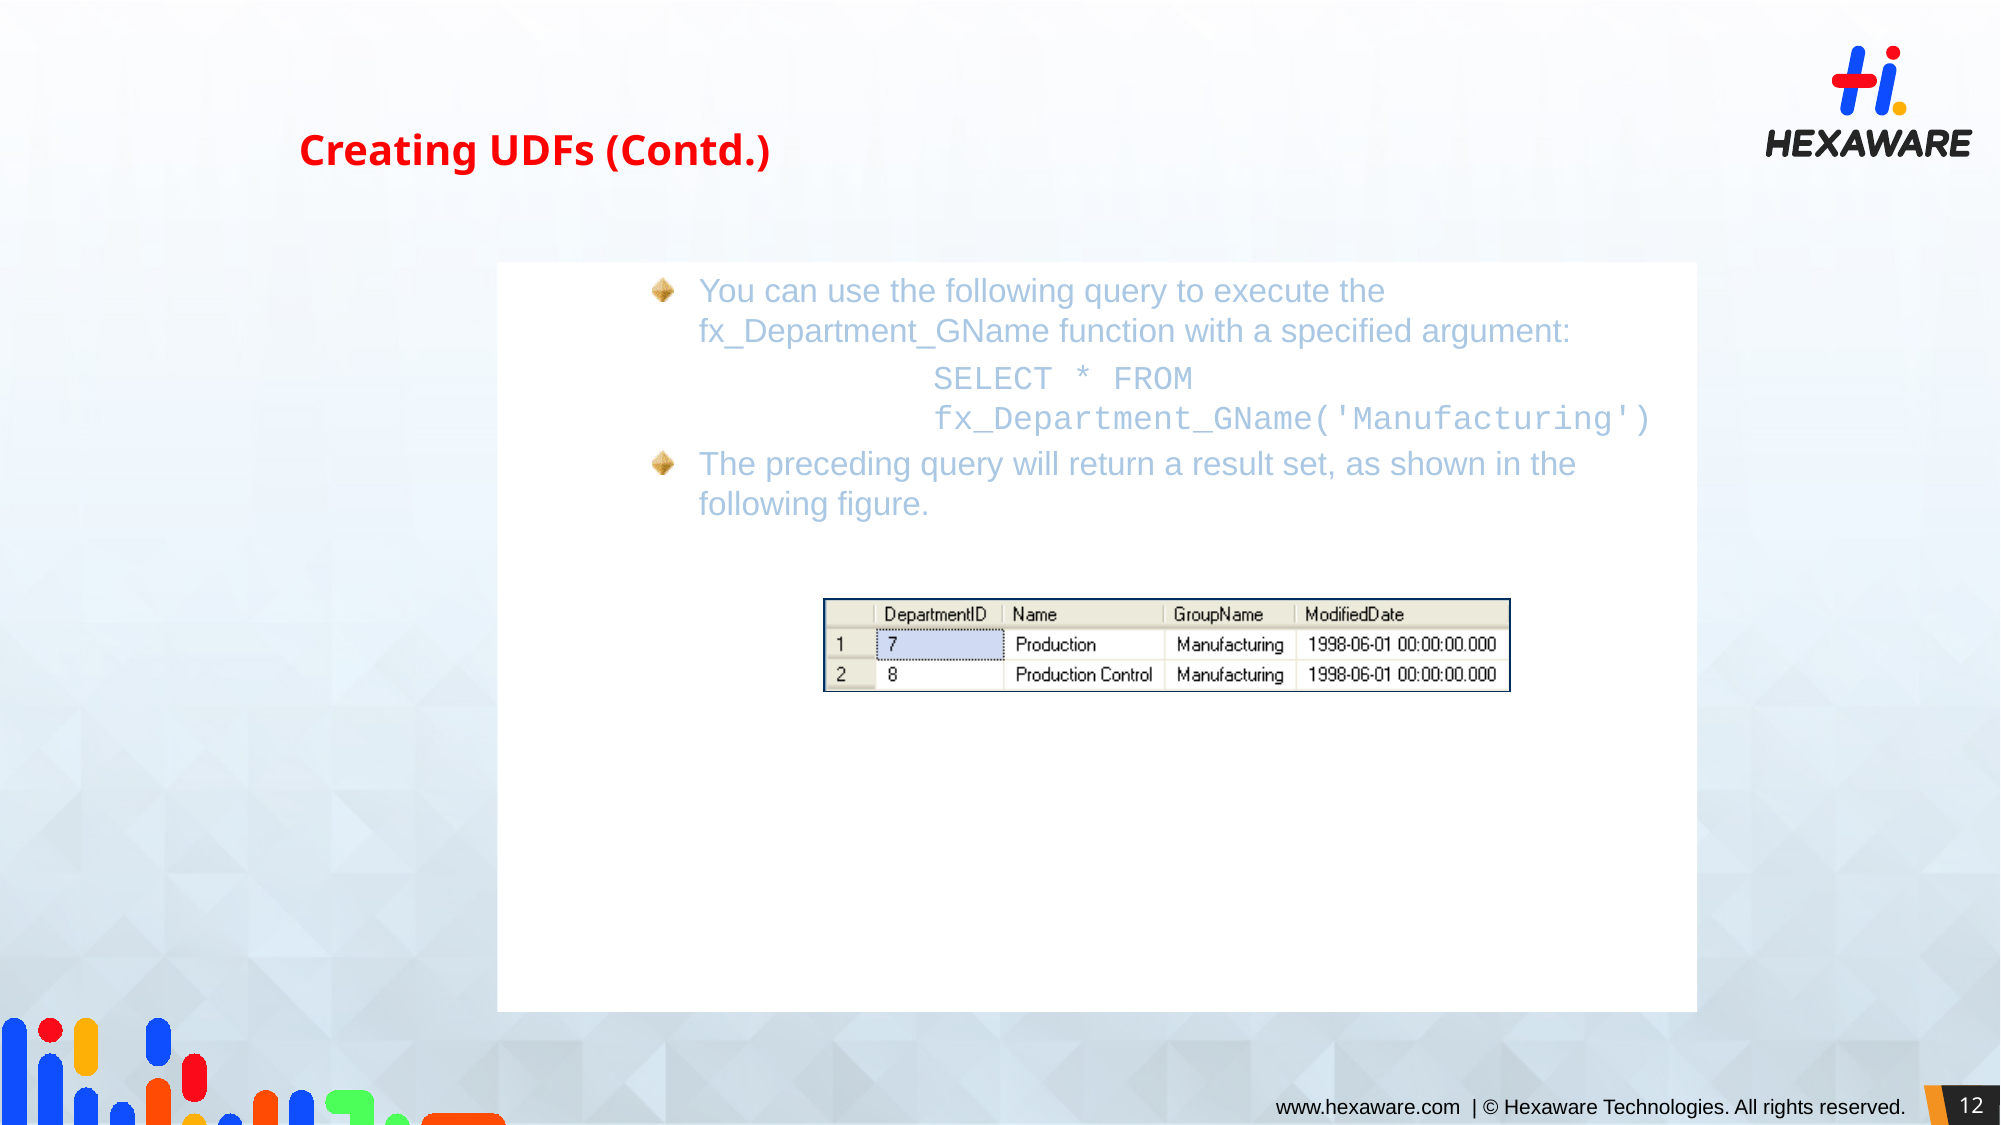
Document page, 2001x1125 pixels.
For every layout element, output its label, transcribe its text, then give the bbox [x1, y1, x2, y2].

picture [0, 0, 2001, 1125]
list You can use the following query to execute the fx_Department_GName function with a specified argument: SELECT * FROM fx_Department_GName('Manufacturing') The preceding query will return a result set, as shown in the following figure. [497, 262, 1698, 1012]
text_box Creating UDFs (Contd.) [284, 116, 1722, 253]
